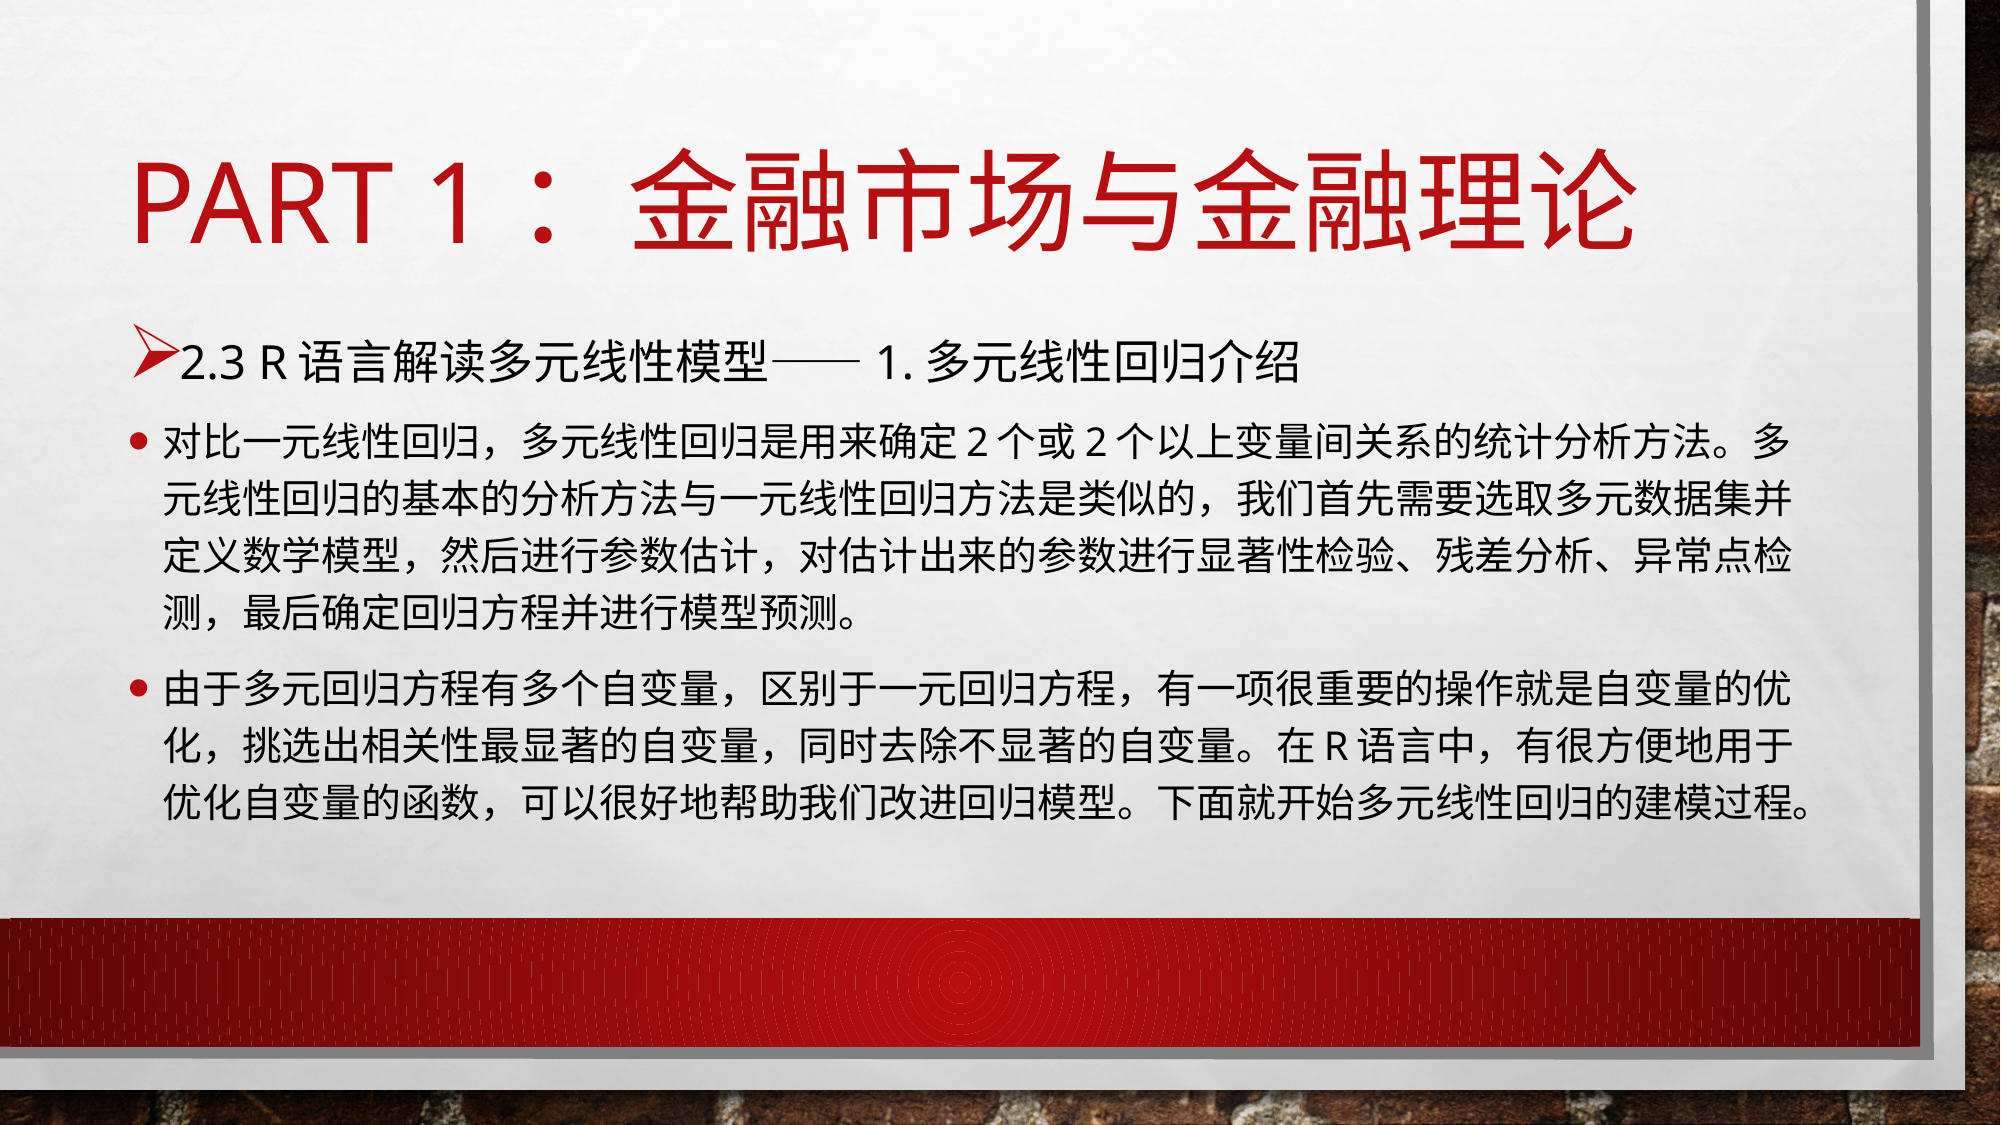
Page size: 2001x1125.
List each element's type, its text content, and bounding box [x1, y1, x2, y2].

list 2.3 R语言解读多元线性模型——1.多元线性回归介绍 对比⼀元线性回归，多元线性回归是用来确定2个或2个以上变量间关系的统计分析方法。多元线性回归的基本的分析方法与⼀元线性回归方法是类似的，我们首先需要选取多元数据集并定义数学模型，然后进行参数估计，对估计出来的参数进行显著性检验、残差分析、异常点检测，最后确定回归方程并进行模型预测。 由于多元回归方程有多个自变量，区别于⼀元回归方程，有⼀项很重要的操作就是自变量的优化，挑选出相关性最显著的自变量，同时去除不显著的自变量。在R语言中，有很方便地用于优化自变量的函数，可以很好地帮助我们改进回归模型。下面就开始多元线性回归的建模过程。 [112, 301, 1818, 845]
title Part 1：金融市场与金融理论 [112, 112, 1818, 301]
picture [0, 0, 2000, 1125]
